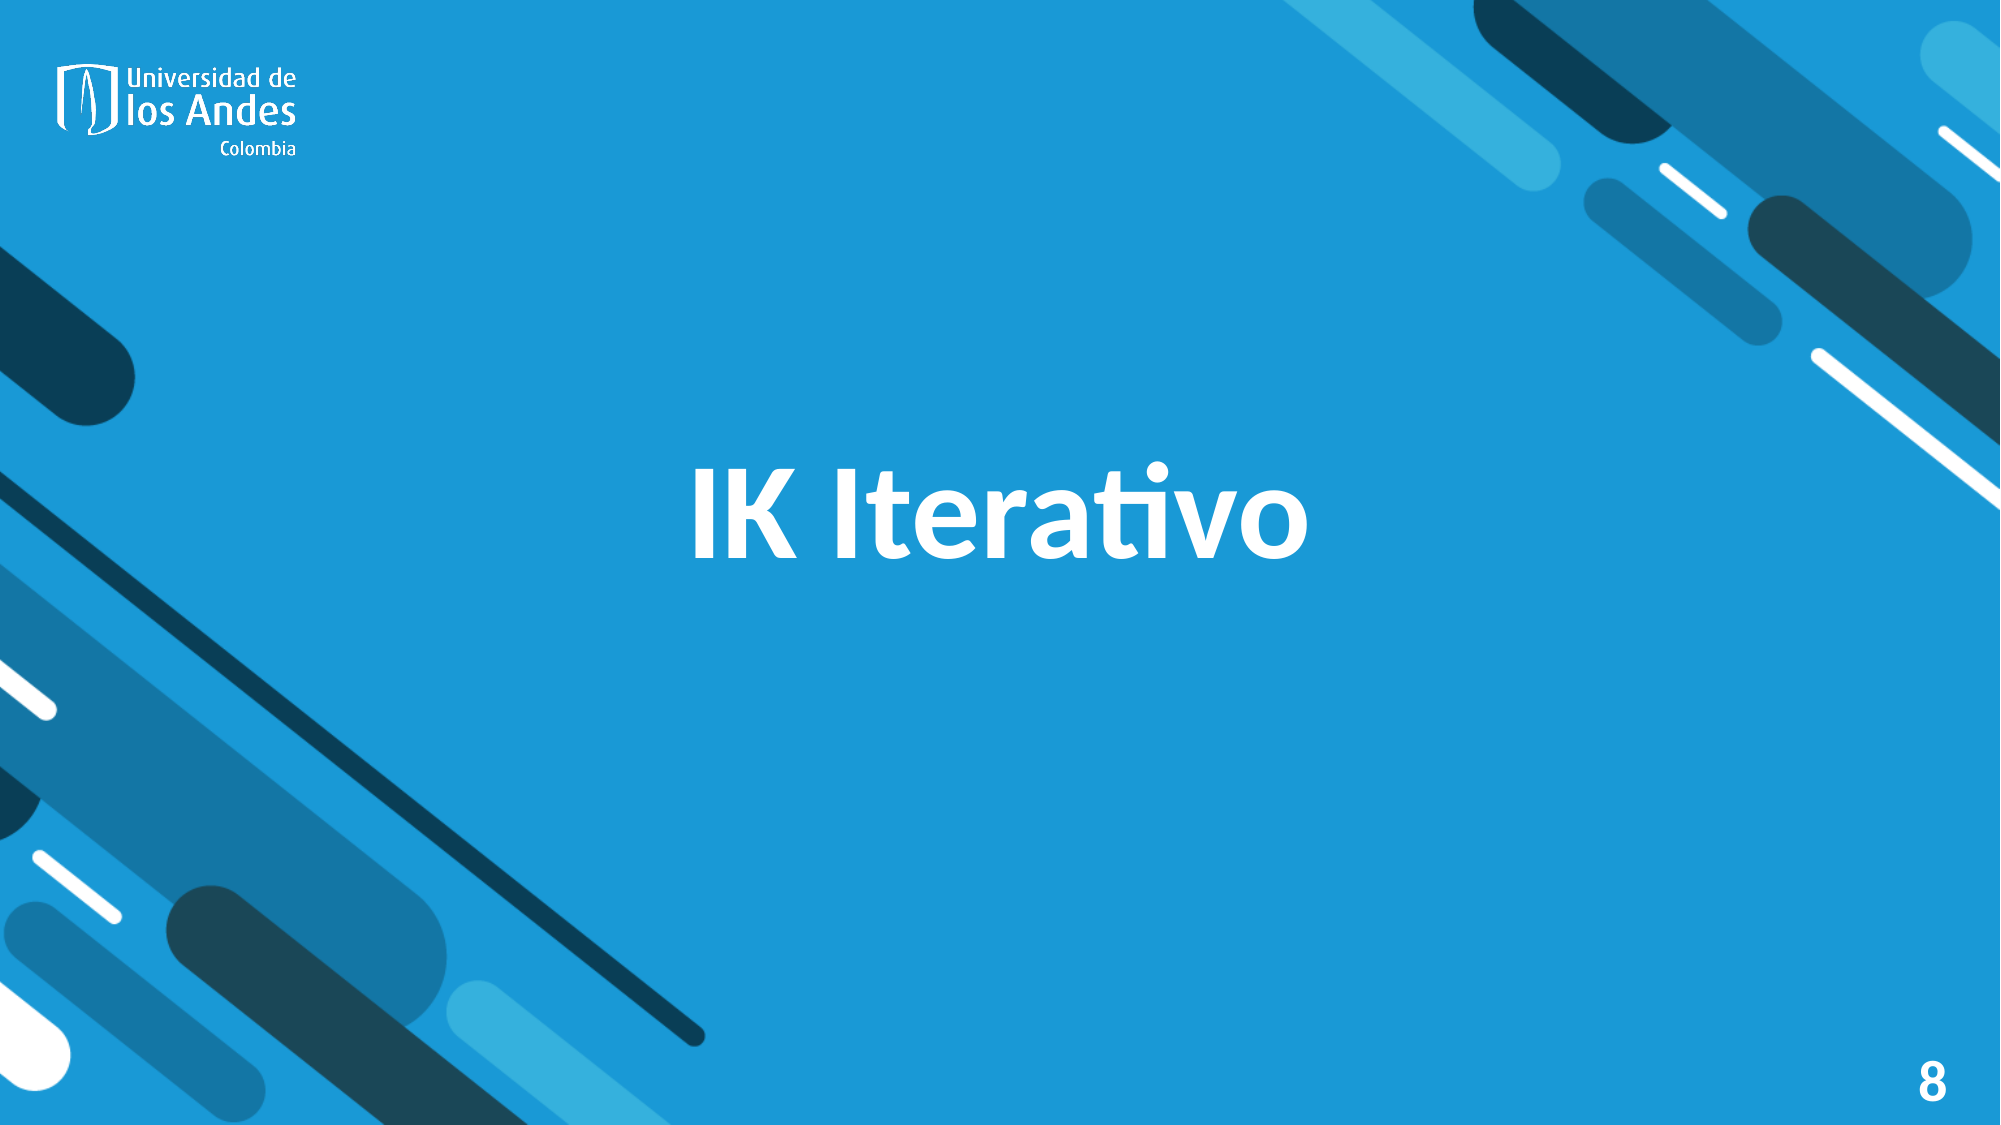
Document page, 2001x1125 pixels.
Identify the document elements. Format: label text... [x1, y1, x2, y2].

title IK Iterativo [136, 431, 1862, 597]
picture [0, 0, 2000, 1125]
